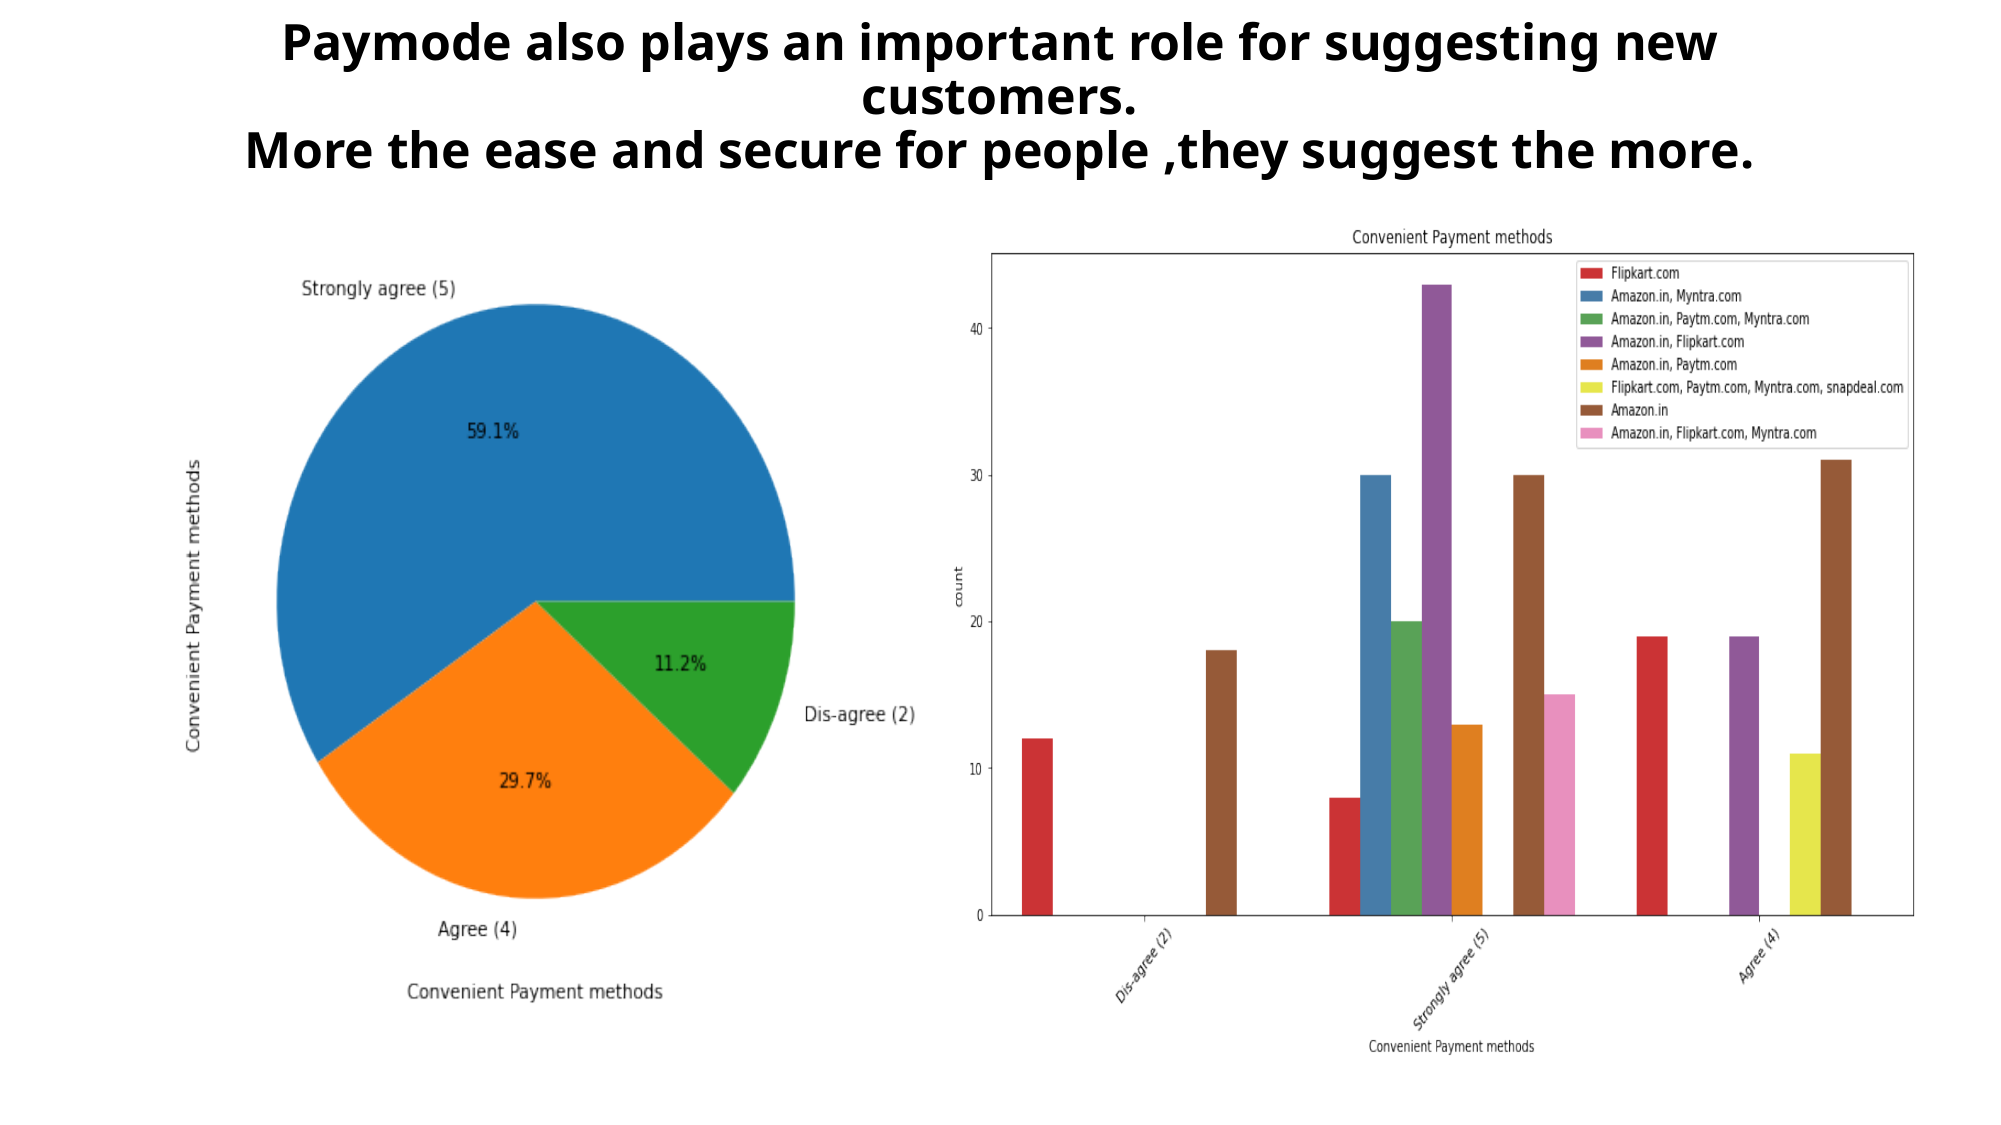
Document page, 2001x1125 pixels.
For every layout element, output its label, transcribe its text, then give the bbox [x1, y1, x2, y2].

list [176, 218, 927, 1015]
title Paymode also plays an important role for suggesting new customers. More the ease and secure for people ,they suggest the more. [137, 59, 1863, 197]
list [946, 218, 1921, 1066]
